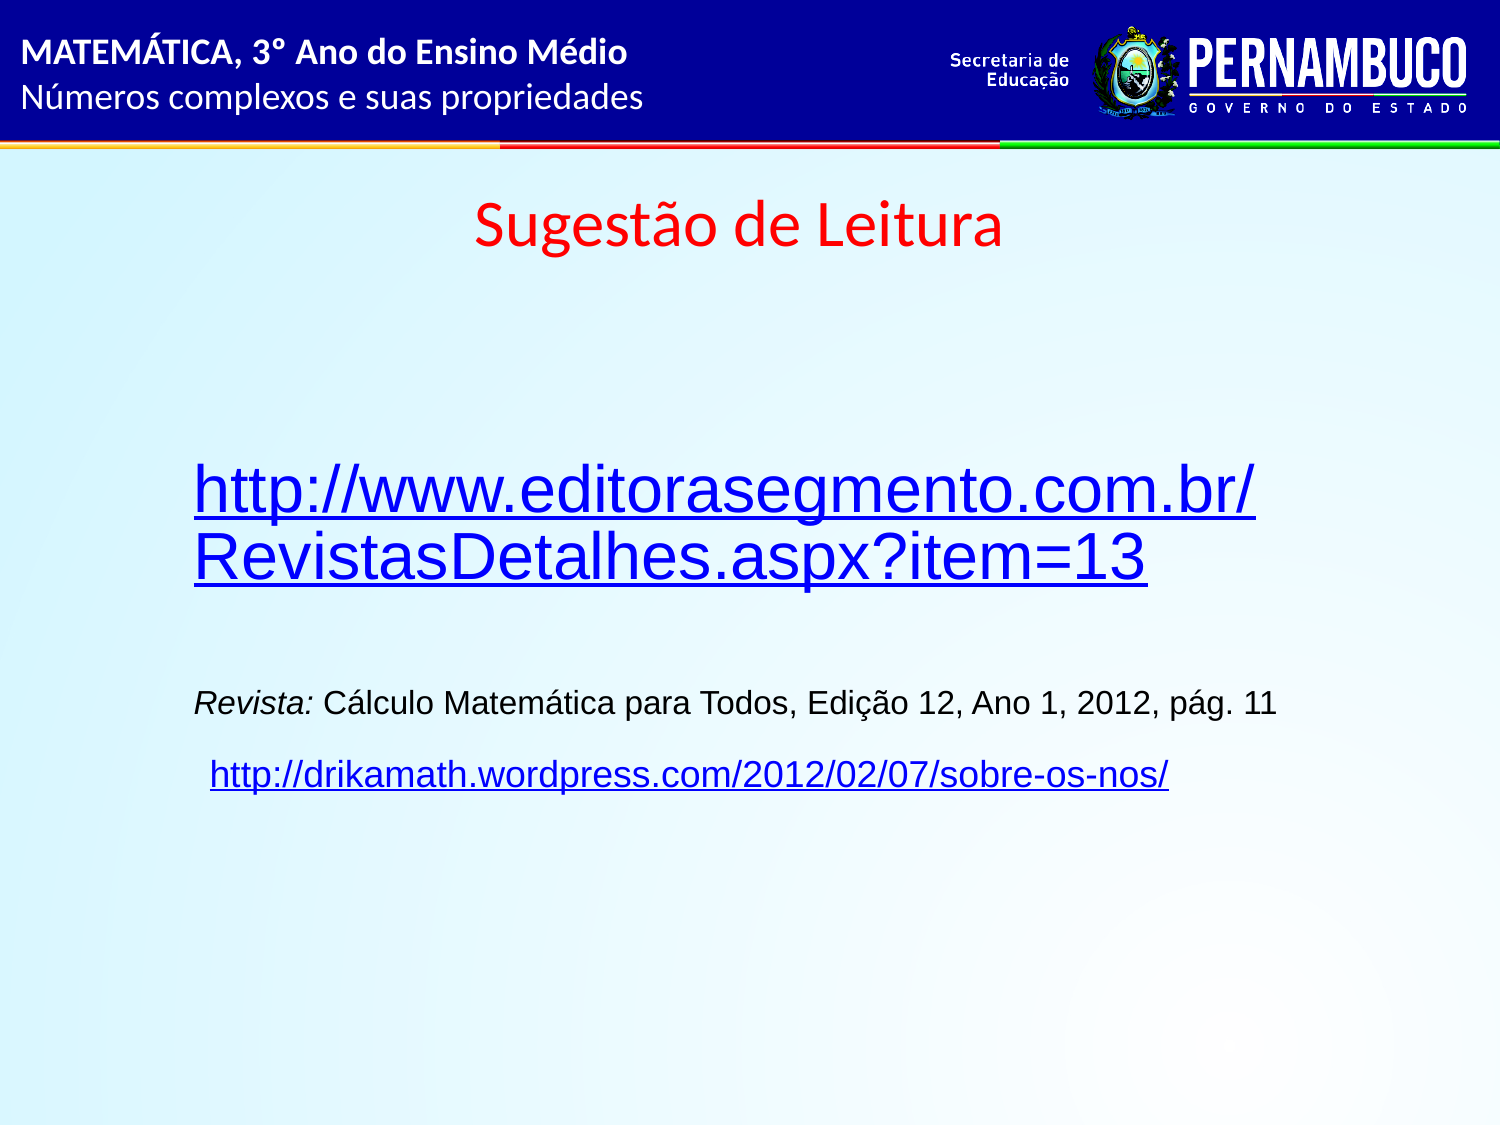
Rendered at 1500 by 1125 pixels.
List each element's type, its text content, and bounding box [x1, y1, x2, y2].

text_box http://drikamath.wordpress.com/2012/02/07/sobre-os-nos/ [194, 742, 1282, 803]
text_box Revista: Cálculo Matemática para Todos, Edição 12, Ano 1, 2012, pág. 11 [178, 674, 1301, 809]
text_box http://www.editorasegmento.com.br/RevistasDetalhes.aspx?item=13 [178, 438, 1301, 534]
text_box MATEMÁTICA, 3º Ano do Ensino Médio Números complexos e suas propriedades [5, 19, 916, 125]
picture [0, 0, 1500, 1125]
title Sugestão de Leitura [64, 148, 1416, 292]
